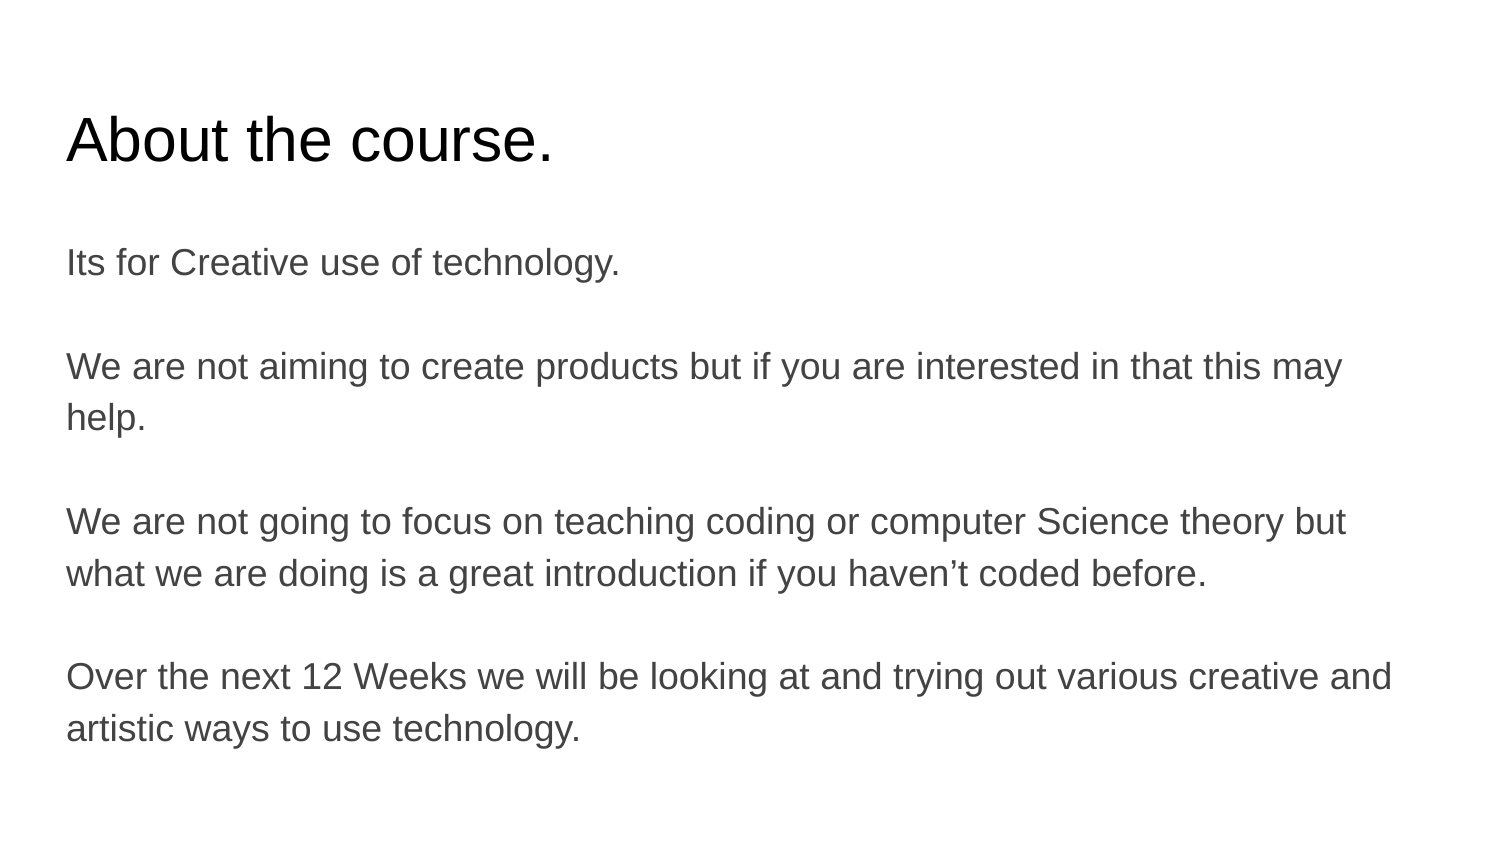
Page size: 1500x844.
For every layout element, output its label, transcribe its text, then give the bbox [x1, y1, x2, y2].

list Its for Creative use of technology. We are not aiming to create products but if you are interested in that this may help. We are not going to focus on teaching coding or computer Science theory but what we are doing is a great introduction if you haven’t coded before. Over the next 12 Weeks we will be looking at and trying out various creative and artistic ways to use technology. [51, 189, 1449, 750]
title About the course. [51, 72, 1449, 167]
